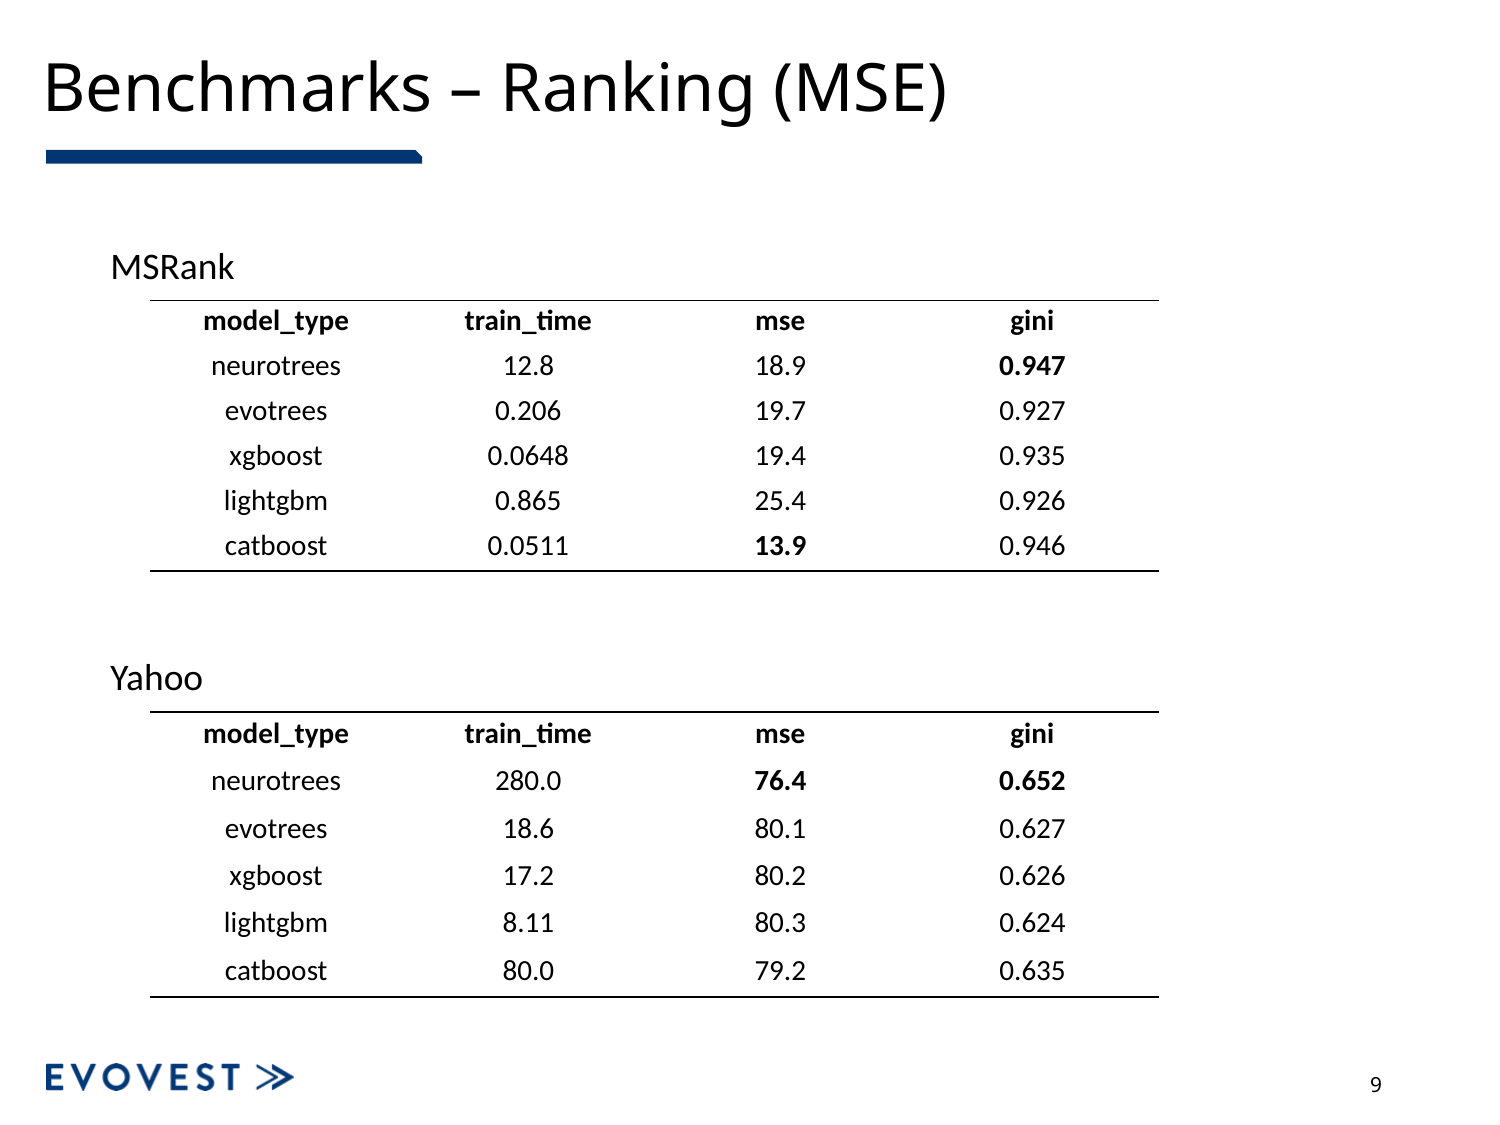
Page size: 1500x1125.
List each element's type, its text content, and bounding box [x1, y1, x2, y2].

table_cell neurotrees [150, 346, 402, 391]
table_cell 0.0648 [402, 436, 654, 481]
table_header train_time [402, 301, 654, 346]
table_header model_type [150, 301, 402, 346]
table_cell 76.4 [654, 760, 906, 807]
table_cell 13.9 [654, 526, 906, 570]
table_cell lightgbm [150, 902, 402, 949]
table_cell 0.627 [906, 807, 1159, 854]
table_header model_type [150, 713, 402, 760]
table_cell 25.4 [654, 481, 906, 526]
text_box MSRank [95, 234, 827, 295]
table_cell 12.8 [402, 346, 654, 391]
table_cell 79.2 [654, 949, 906, 996]
table_cell 80.1 [654, 807, 906, 854]
table_header gini [906, 713, 1159, 760]
table_cell 0.865 [402, 481, 654, 526]
title Benchmarks – Ranking (MSE) [27, 33, 1282, 147]
text_box [45, 148, 424, 165]
table_cell xgboost [150, 436, 402, 481]
table_cell catboost [150, 526, 402, 570]
table_cell 0.0511 [402, 526, 654, 570]
table_cell 0.206 [402, 391, 654, 436]
table_cell 17.2 [402, 854, 654, 902]
table_cell 80.2 [654, 854, 906, 902]
table_cell 80.3 [654, 902, 906, 949]
table_cell 19.7 [654, 391, 906, 436]
table_cell 8.11 [402, 902, 654, 949]
table_cell 0.635 [906, 949, 1159, 996]
picture [46, 1063, 294, 1092]
table_header train_time [402, 713, 654, 760]
table_cell lightgbm [150, 481, 402, 526]
table_cell 0.926 [906, 481, 1159, 526]
table_cell evotrees [150, 391, 402, 436]
table_cell 280.0 [402, 760, 654, 807]
table_cell neurotrees [150, 760, 402, 807]
table_header mse [654, 301, 906, 346]
table_cell evotrees [150, 807, 402, 854]
table_cell 18.9 [654, 346, 906, 391]
table_cell 0.652 [906, 760, 1159, 807]
table_cell 0.946 [906, 526, 1159, 570]
table_cell 0.935 [906, 436, 1159, 481]
table_cell 18.6 [402, 807, 654, 854]
table_cell 80.0 [402, 949, 654, 996]
table_cell xgboost [150, 854, 402, 902]
table_cell 0.624 [906, 902, 1159, 949]
text_box Yahoo [95, 645, 827, 706]
table_header mse [654, 713, 906, 760]
table_cell 0.626 [906, 854, 1159, 902]
table_header gini [906, 301, 1159, 346]
table_cell catboost [150, 949, 402, 996]
table_cell 19.4 [654, 436, 906, 481]
slide_number 9 [1059, 1055, 1397, 1116]
table_cell 0.947 [906, 346, 1159, 391]
table_cell 0.927 [906, 391, 1159, 436]
